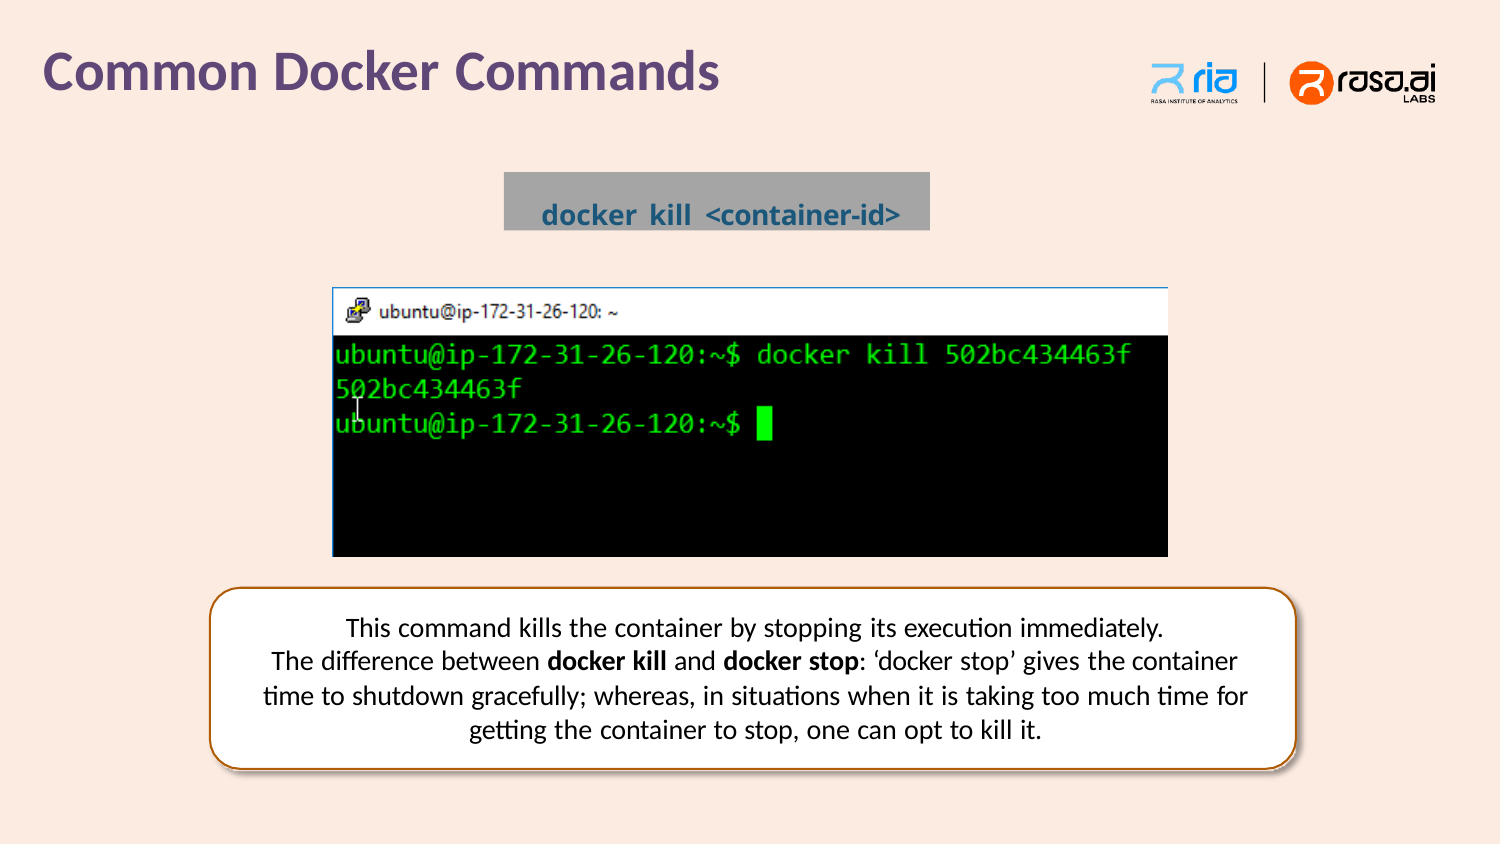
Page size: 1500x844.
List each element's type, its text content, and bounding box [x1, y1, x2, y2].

text_box docker kill <container-id> [503, 172, 930, 231]
picture [331, 287, 1169, 557]
title Common Docker Commands [41, 30, 1085, 174]
picture [1149, 59, 1435, 105]
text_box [206, 584, 1309, 782]
